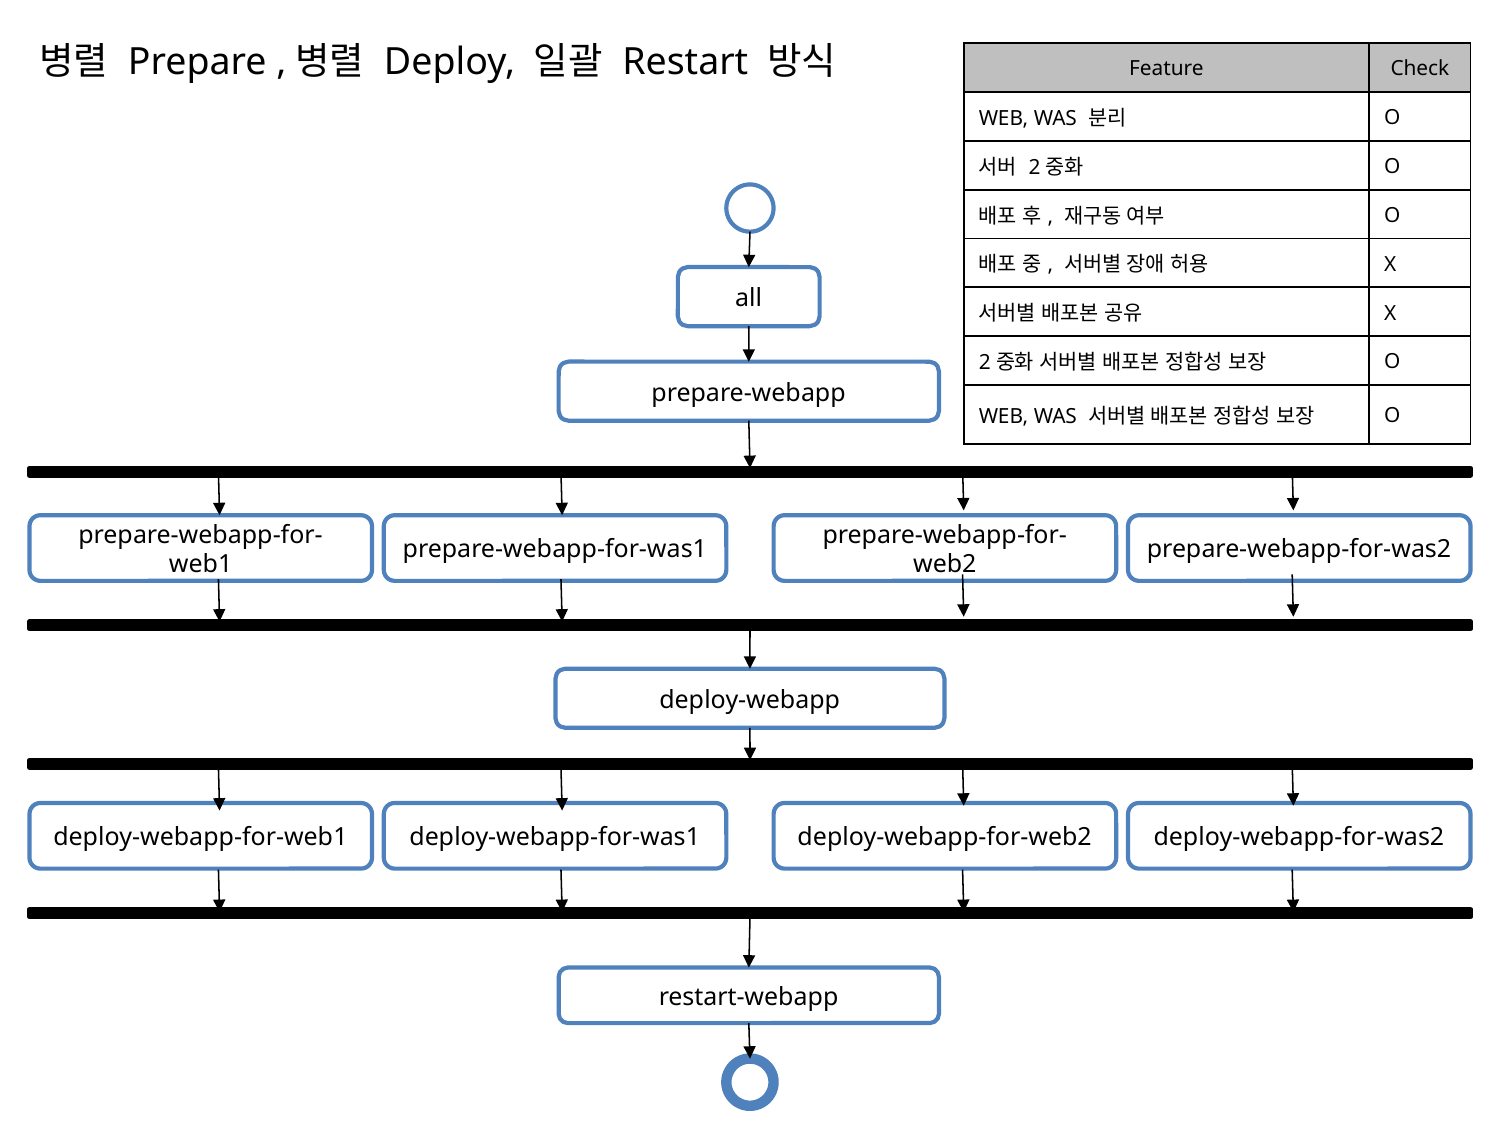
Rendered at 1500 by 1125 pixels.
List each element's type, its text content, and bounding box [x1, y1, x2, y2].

text_box deploy-webapp-for-was2 [1125, 800, 1473, 871]
table_header Check [1370, 44, 1470, 91]
table_cell O [1370, 142, 1470, 189]
text_box prepare-webapp-for-was1 [381, 513, 729, 583]
table_header Feature [965, 44, 1368, 91]
text_box deploy-webapp-for-web1 [27, 800, 375, 871]
text_box all [675, 264, 822, 329]
text_box restart-webapp [556, 965, 942, 1026]
text_box 병렬 Prepare ,병렬 Deploy, 일괄 Restart 방식 [24, 29, 851, 90]
table_cell 서버별 배포본 공유 [965, 288, 1368, 335]
table_cell WEB, WAS 분리 [965, 93, 1368, 140]
text_box [27, 758, 1473, 770]
text_box [27, 466, 1473, 478]
table_cell O [1370, 386, 1470, 443]
text_box prepare-webapp [556, 359, 942, 423]
text_box [724, 182, 776, 234]
table_cell X [1370, 239, 1470, 286]
text_box deploy-webapp [553, 666, 947, 730]
text_box deploy-webapp-for-web2 [771, 800, 1119, 871]
text_box prepare-webapp-for-was2 [1125, 513, 1473, 583]
table_cell 2중화 서버별 배포본 정합성 보장 [965, 337, 1368, 384]
table_cell O [1370, 191, 1470, 238]
text_box [27, 619, 1473, 631]
table_cell O [1370, 93, 1470, 140]
text_box deploy-webapp-for-was1 [381, 800, 729, 871]
table_cell WEB, WAS 서버별 배포본 정합성 보장 [965, 386, 1368, 443]
text_box prepare-webapp-for-web1 [27, 513, 375, 583]
table_cell X [1370, 288, 1470, 335]
table_cell 서버 2중화 [965, 142, 1368, 189]
text_box prepare-webapp-for-web2 [771, 513, 1119, 583]
text_box [724, 1057, 776, 1108]
table_cell 배포 후, 재구동 여부 [965, 191, 1368, 238]
text_box [27, 907, 1473, 919]
table_cell O [1370, 337, 1470, 384]
table_cell 배포 중, 서버별 장애 허용 [965, 239, 1368, 286]
